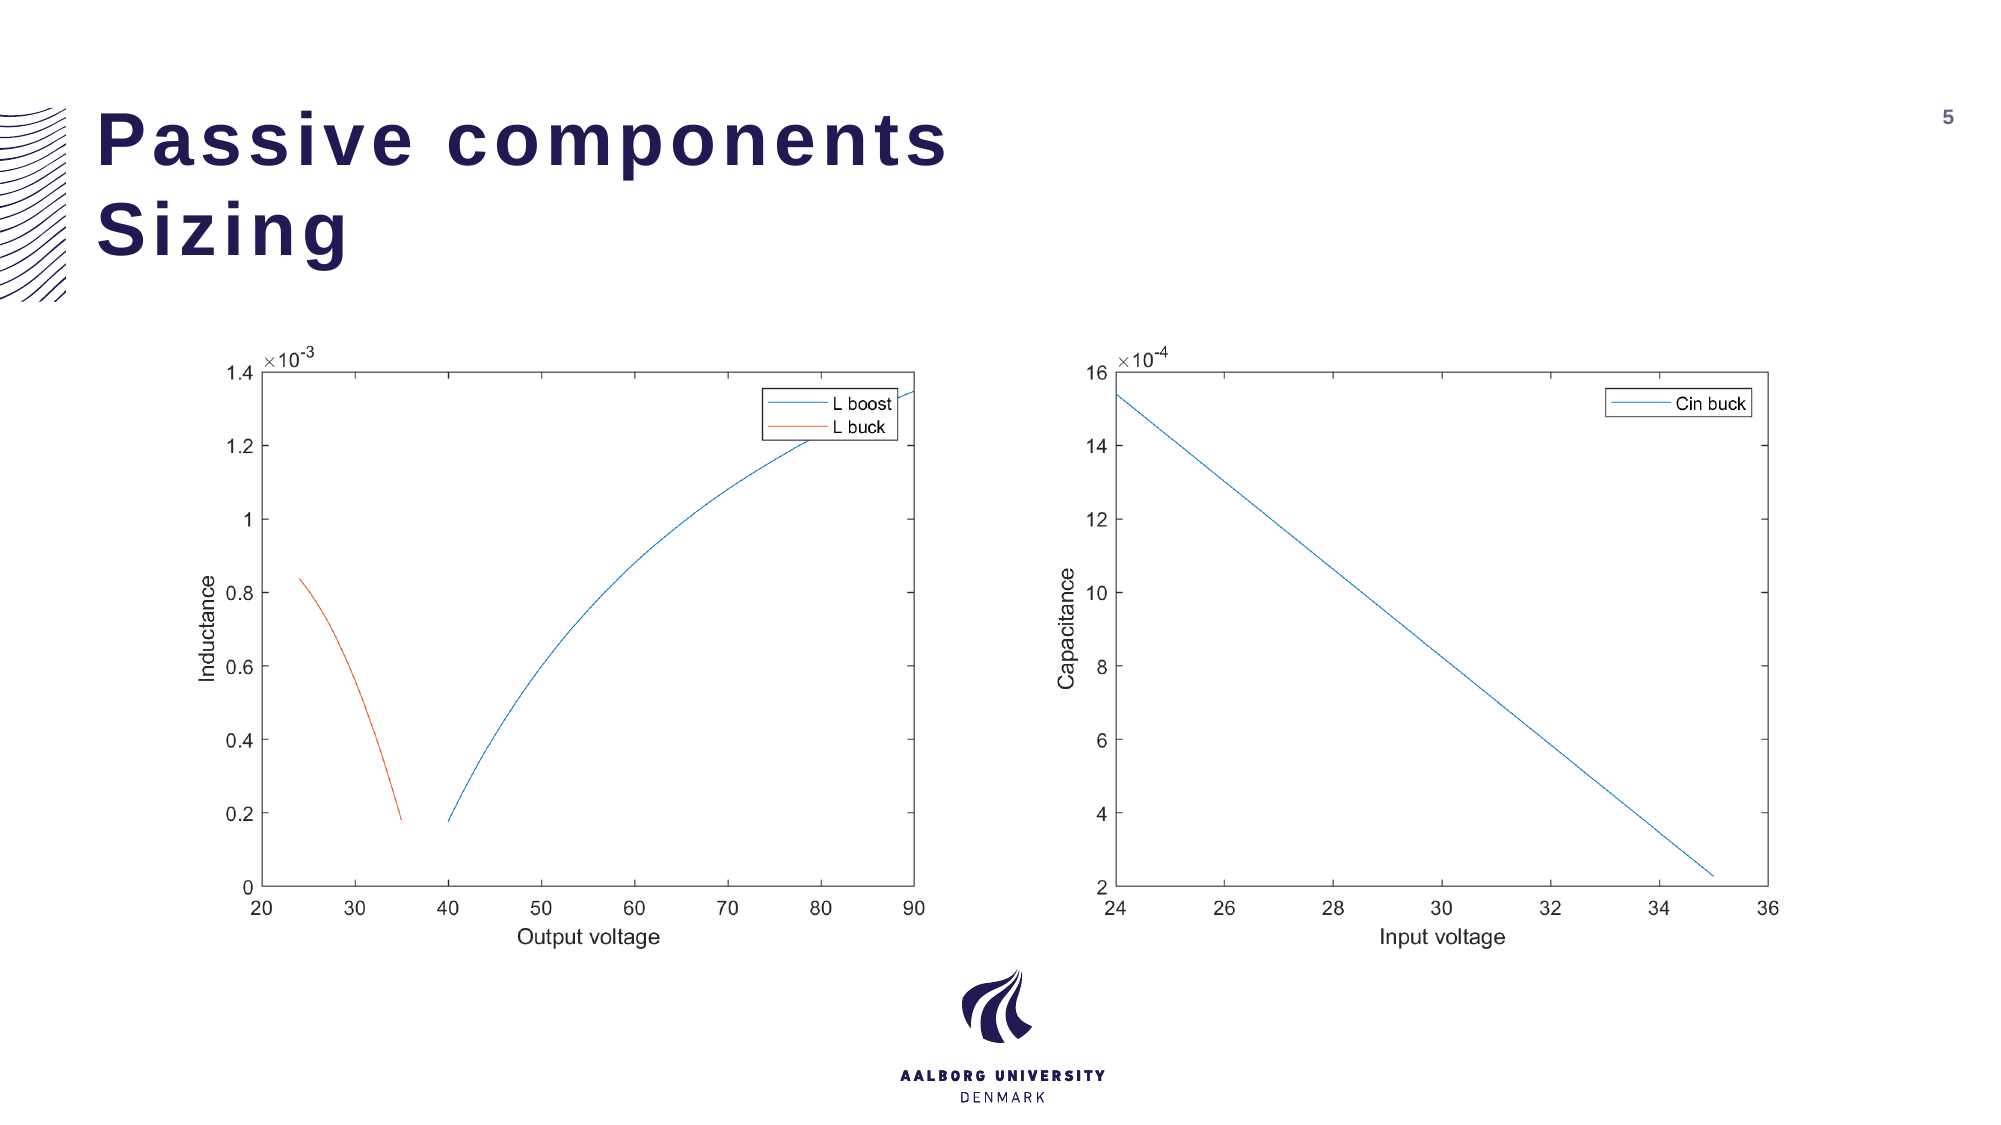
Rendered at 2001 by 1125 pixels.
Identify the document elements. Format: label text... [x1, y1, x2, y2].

picture [1006, 324, 1848, 957]
picture [152, 324, 994, 957]
slide_number 5 [1860, 97, 1954, 135]
title Passive components Sizing [96, 58, 1105, 325]
